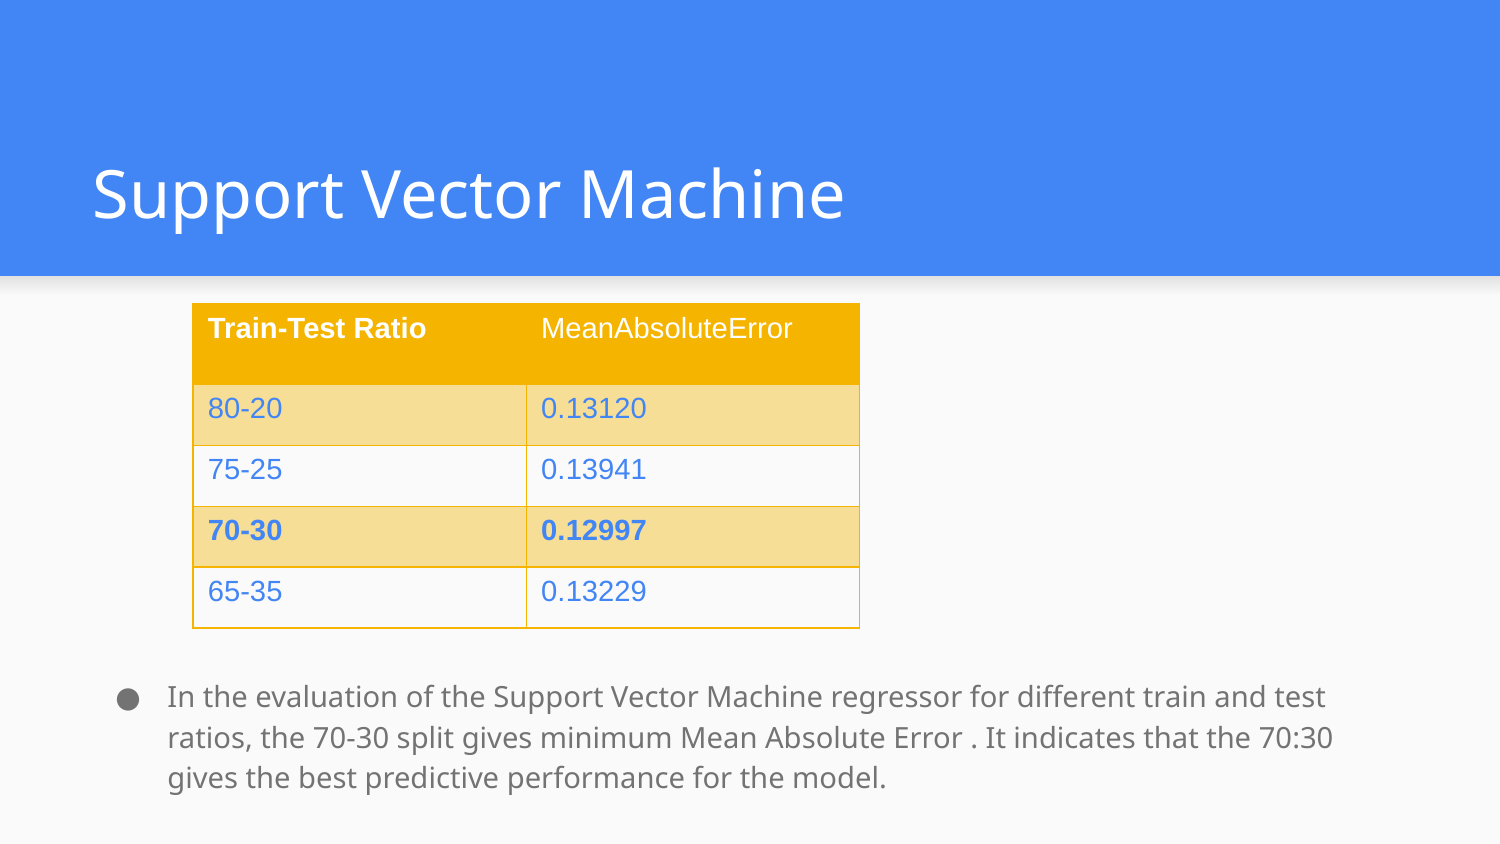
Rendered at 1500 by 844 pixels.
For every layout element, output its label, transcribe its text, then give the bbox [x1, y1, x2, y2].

table_cell 0.13229 [527, 568, 859, 627]
title Support Vector Machine [77, 121, 1427, 248]
table_cell 70-30 [194, 507, 526, 566]
table_header MeanAbsoluteError [527, 305, 859, 384]
table_cell 0.13941 [527, 446, 859, 506]
table_cell 0.13120 [527, 385, 859, 445]
table_header Train-Test Ratio [194, 305, 526, 384]
table_cell 75-25 [194, 446, 526, 506]
table_cell 80-20 [194, 385, 526, 445]
table_cell 0.12997 [527, 507, 859, 566]
list In the evaluation of the Support Vector Machine regressor for different train and test ratios, the 70-30 split gives minimum Mean Absolute Error . It indicates that the 70:30 gives the best predictive performance for the model. [77, 658, 1365, 809]
table_cell 65-35 [194, 568, 526, 627]
